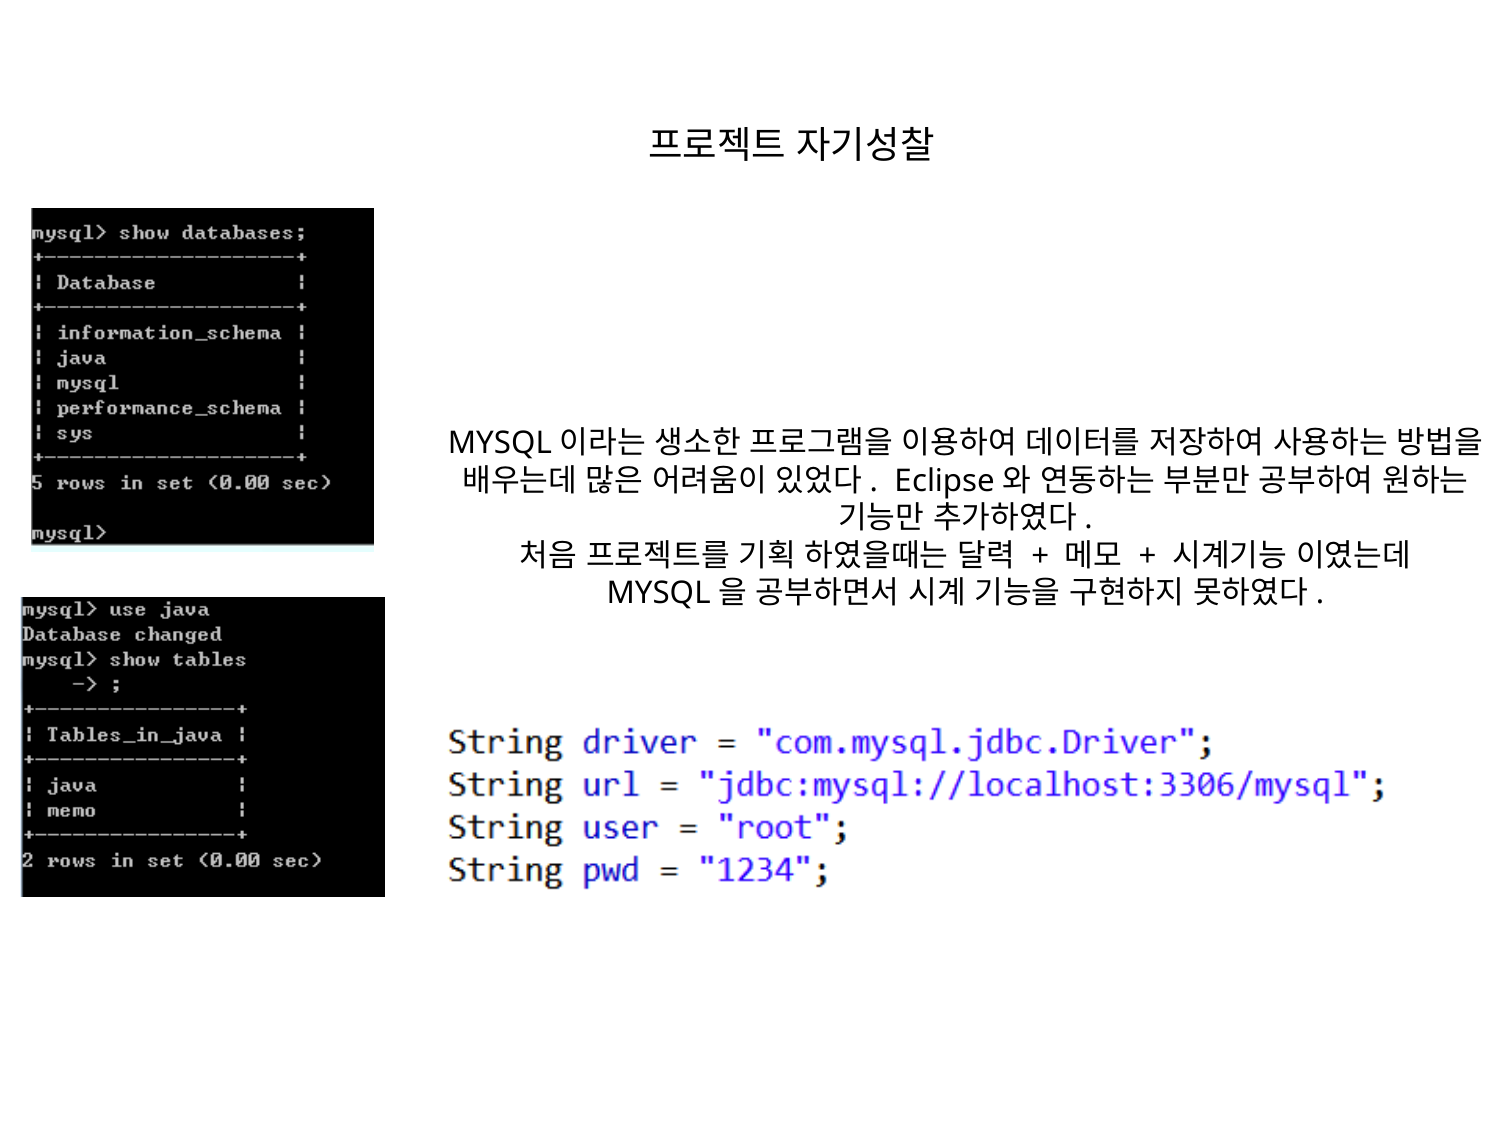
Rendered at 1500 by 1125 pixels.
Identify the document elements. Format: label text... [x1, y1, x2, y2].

text_box 프로젝트 자기성찰 [395, 113, 1187, 174]
title MYSQL이라는 생소한 프로그램을 이용하여 데이터를 저장하여 사용하는 방법을 배우는데 많은 어려움이 있었다. Eclipse와 연동하는 부분만 공부하여 원하는 기능만 추가하였다. 처음 프로젝트를 기획 하였을때는 달력 + 메모 + 시계기능 이였는데 MYSQL을 공부하면서 시계 기능을 구현하지 못하였다. [431, 196, 1500, 799]
picture [30, 207, 374, 553]
picture [430, 715, 1414, 897]
picture [19, 597, 385, 897]
